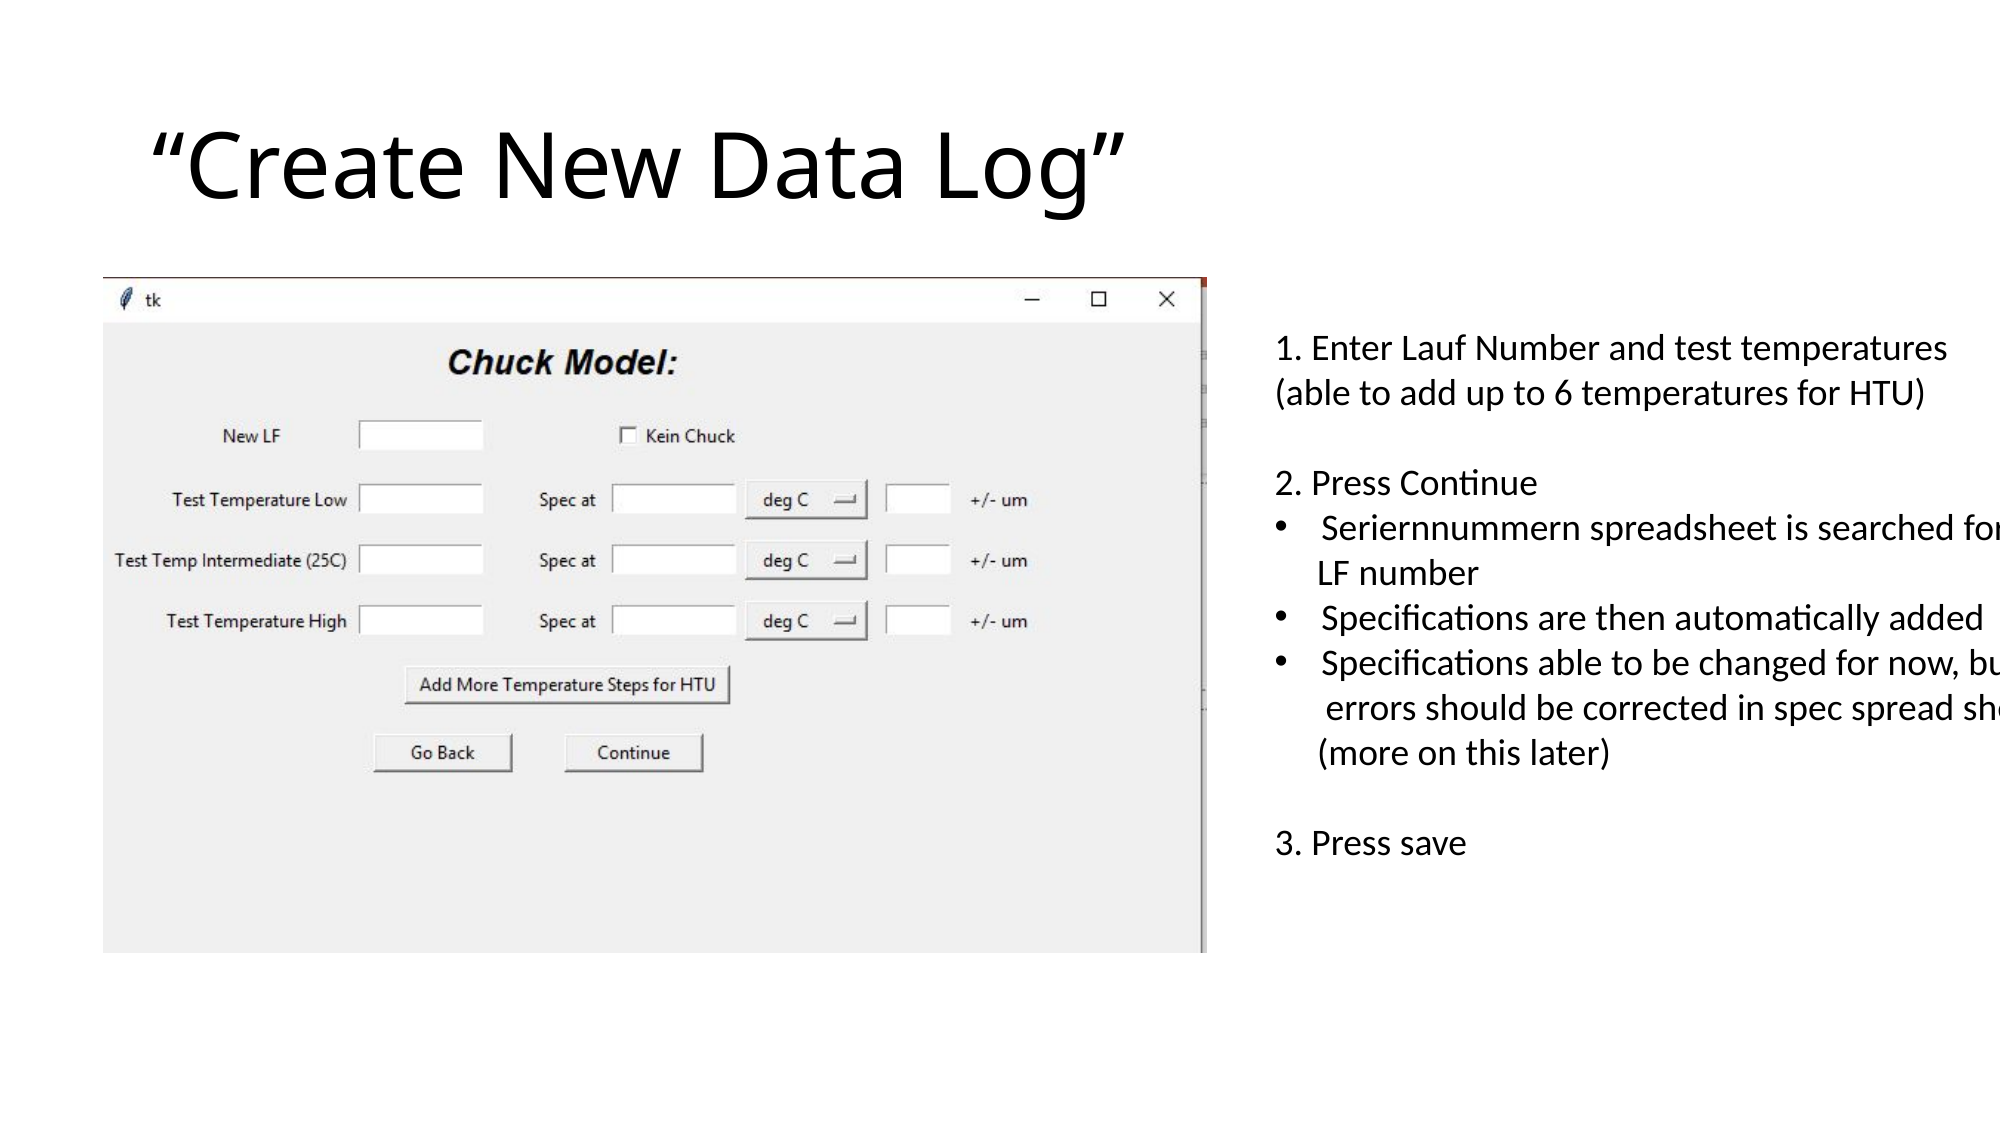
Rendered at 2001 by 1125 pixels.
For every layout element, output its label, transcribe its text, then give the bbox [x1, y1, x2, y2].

title “Create New Data Log” [137, 59, 1863, 278]
text_box 1. Enter Lauf Number and test temperatures (able to add up to 6 temperatures for HTU) 2. Press Continue Seriernnummern spreadsheet is searched for LF number Specifications are then automatically added Specifications able to be changed for now, but errors should be corrected in spec spread sheet (more on this later) 3. Press save [1259, 315, 2000, 916]
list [103, 277, 1207, 953]
